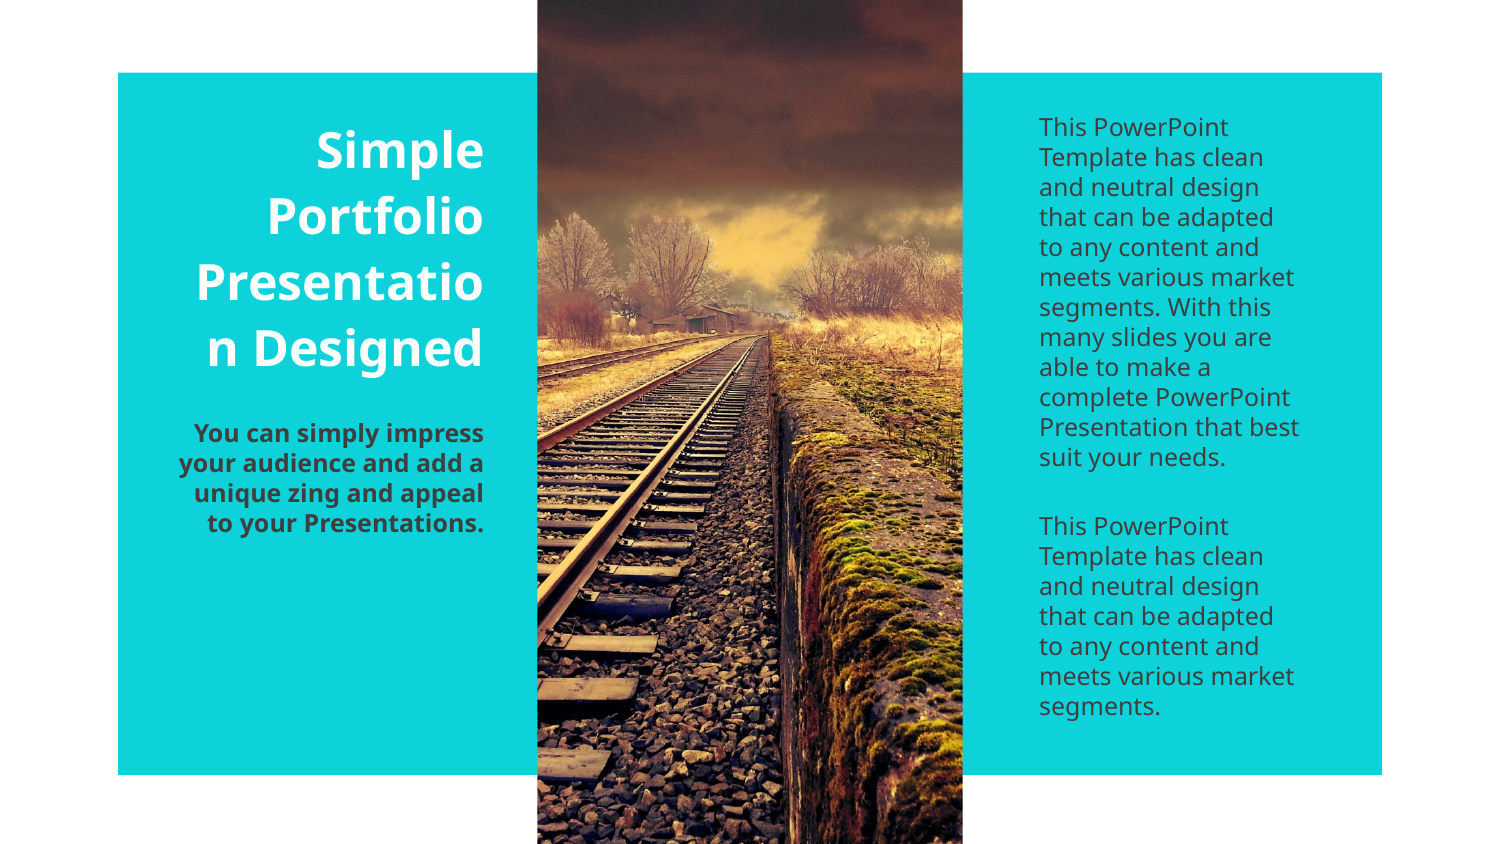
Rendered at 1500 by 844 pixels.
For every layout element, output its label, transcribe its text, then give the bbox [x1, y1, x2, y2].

picture [537, 0, 963, 844]
text_box This PowerPoint Template has clean and neutral design that can be adapted to any content and meets various market segments. With this many slides you are able to make a complete PowerPoint Presentation that best suit your needs. This PowerPoint Template has clean and neutral design that can be adapted to any content and meets various market segments. [1024, 104, 1320, 739]
text_box Simple Portfolio Presentation Designed [157, 102, 500, 387]
text_box You can simply impress your audience and add a unique zing and appeal to your Presentations. [161, 410, 500, 547]
